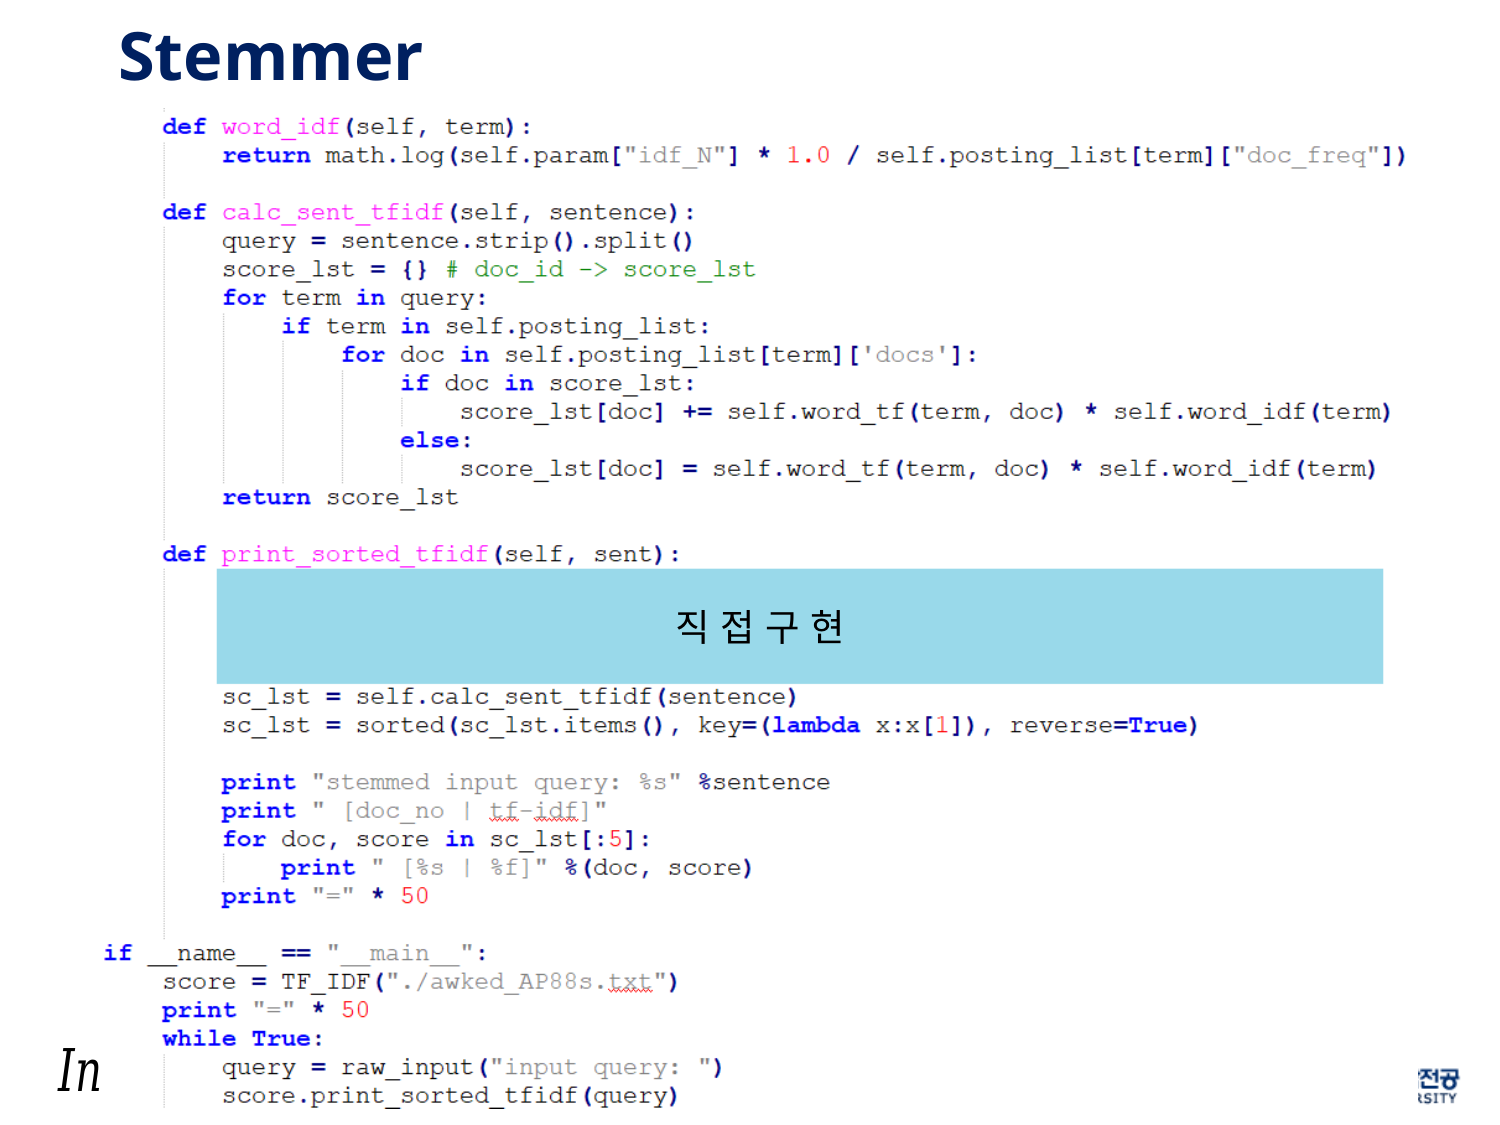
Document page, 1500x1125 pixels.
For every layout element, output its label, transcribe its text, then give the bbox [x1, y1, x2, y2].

picture [103, 108, 1468, 1109]
title Stemmer [103, 15, 1397, 101]
